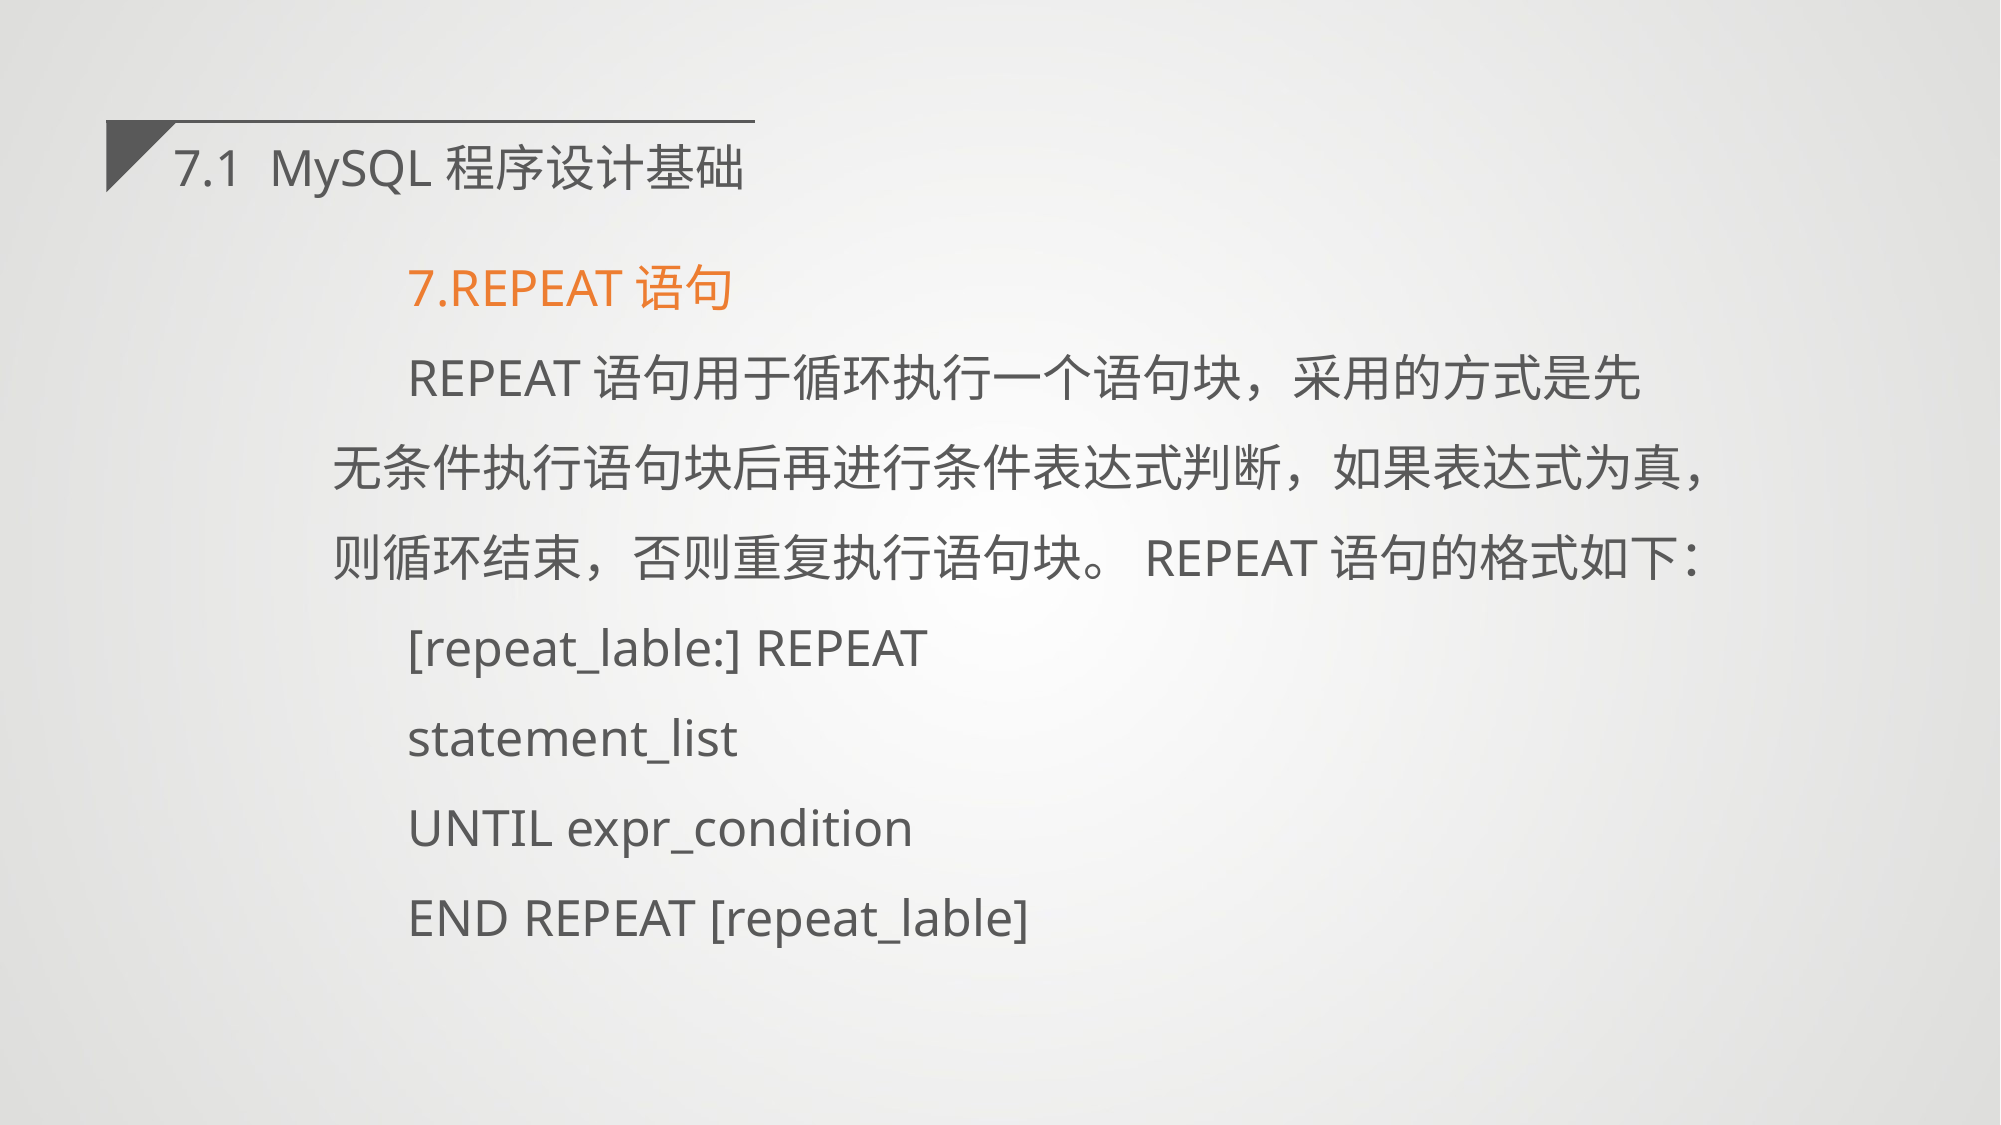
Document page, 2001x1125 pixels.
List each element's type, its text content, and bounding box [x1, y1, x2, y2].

text_box 7.1 MySQL程序设计基础 [158, 103, 834, 230]
text_box [105, 120, 178, 195]
list 7.REPEAT语句 REPEAT语句用于循环执行一个语句块，采用的方式是先无条件执行语句块后再进行条件表达式判断，如果表达式为真，则循环结束，否则重复执行语句块。REPEAT语句的格式如下： [repeat_lable:] REPEAT statement_list UNTIL expr_condition END REPEAT [repeat_lable] [317, 248, 1708, 1012]
picture [0, 0, 2001, 1125]
